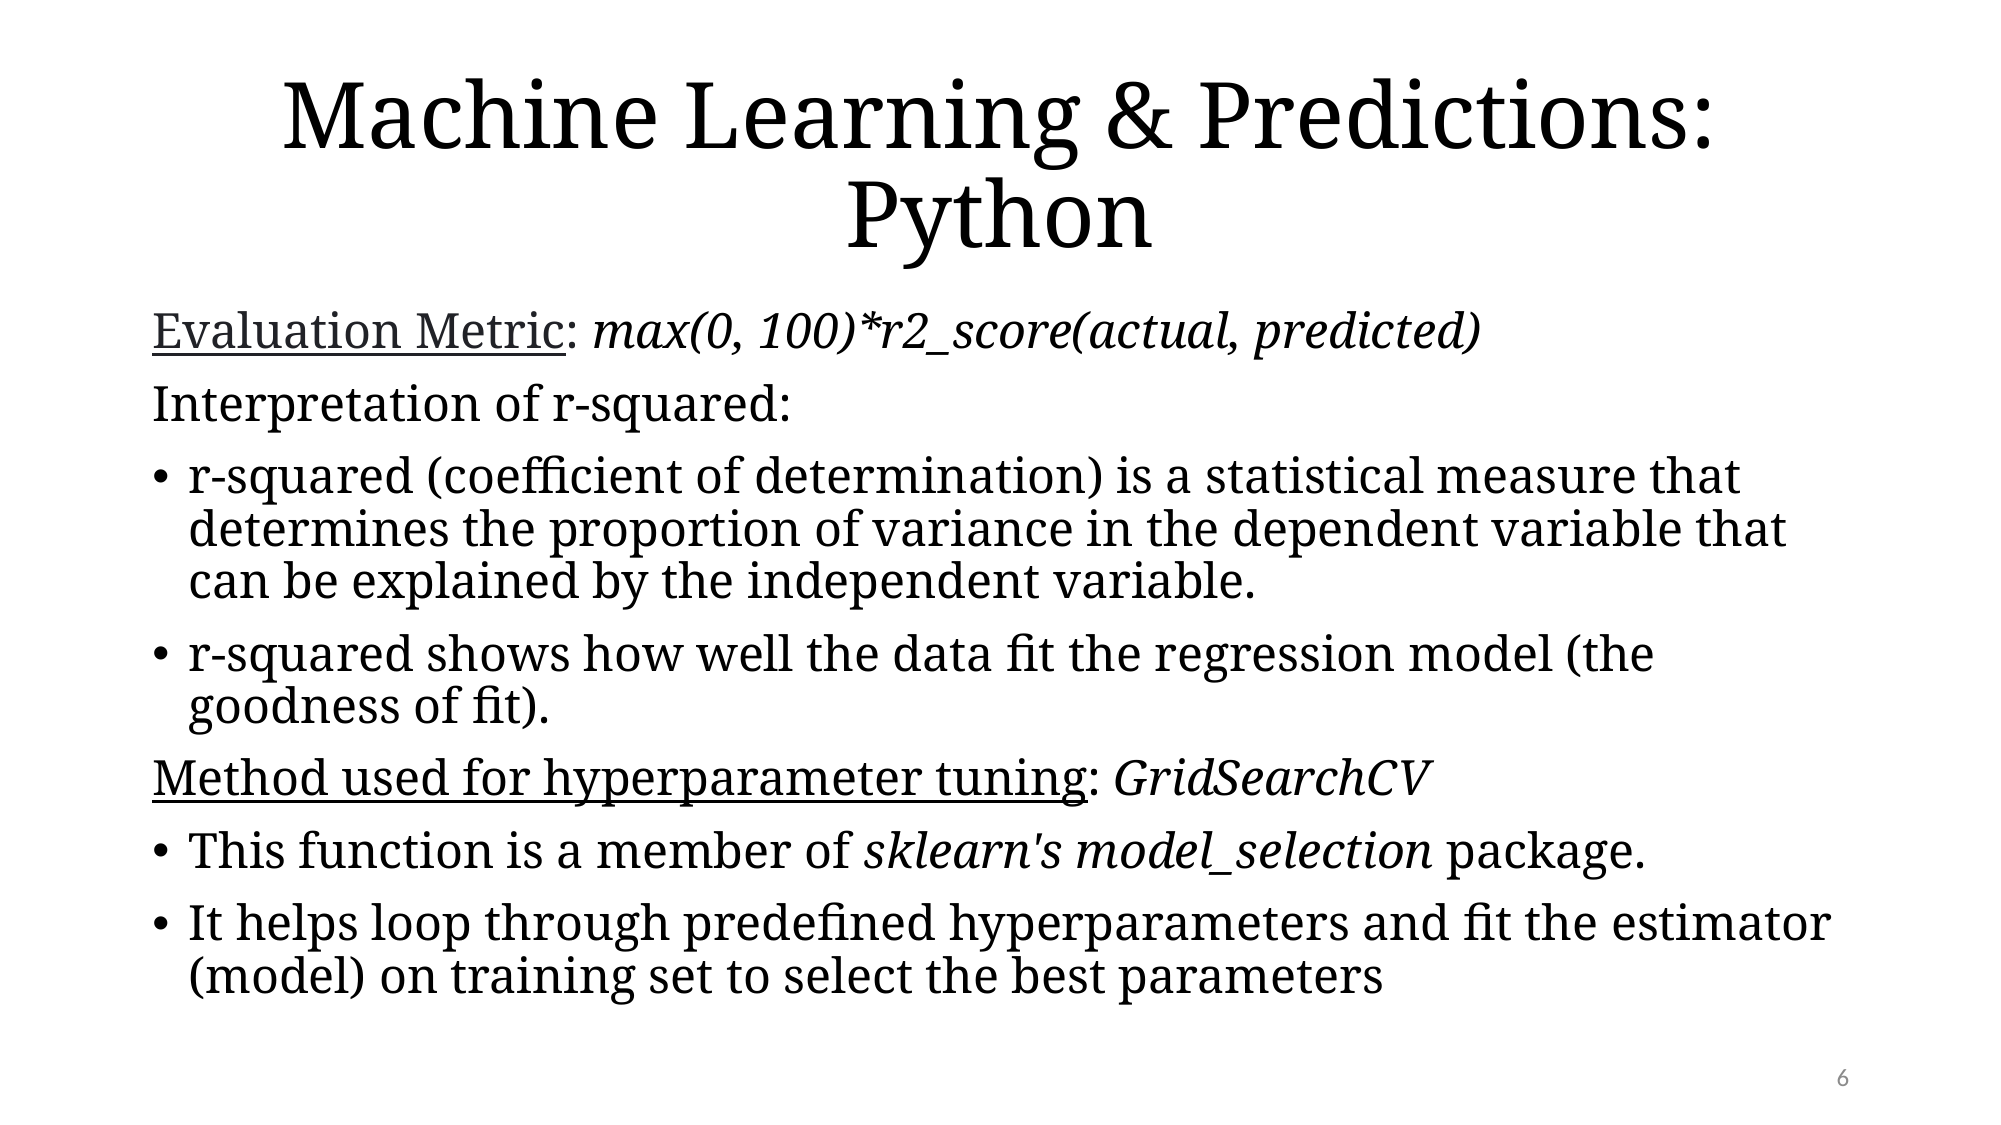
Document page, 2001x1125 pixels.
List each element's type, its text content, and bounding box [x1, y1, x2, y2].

title Machine Learning & Predictions: Python [137, 59, 1863, 278]
list Evaluation Metric: max(0, 100)*r2_score(actual, predicted) Interpretation of r-squared: r-squared (coefficient of determination) is a statistical measure that determines the proportion of variance in the dependent variable that can be explained by the independent variable. r-squared shows how well the data fit the regression model (the goodness of fit). Method used for hyperparameter tuning: GridSearchCV This function is a member of sklearn's model_selection package. It helps loop through predefined hyperparameters and fit the estimator (model) on training set to select the best parameters [137, 299, 1863, 1014]
slide_number 6 [1414, 1046, 1865, 1107]
